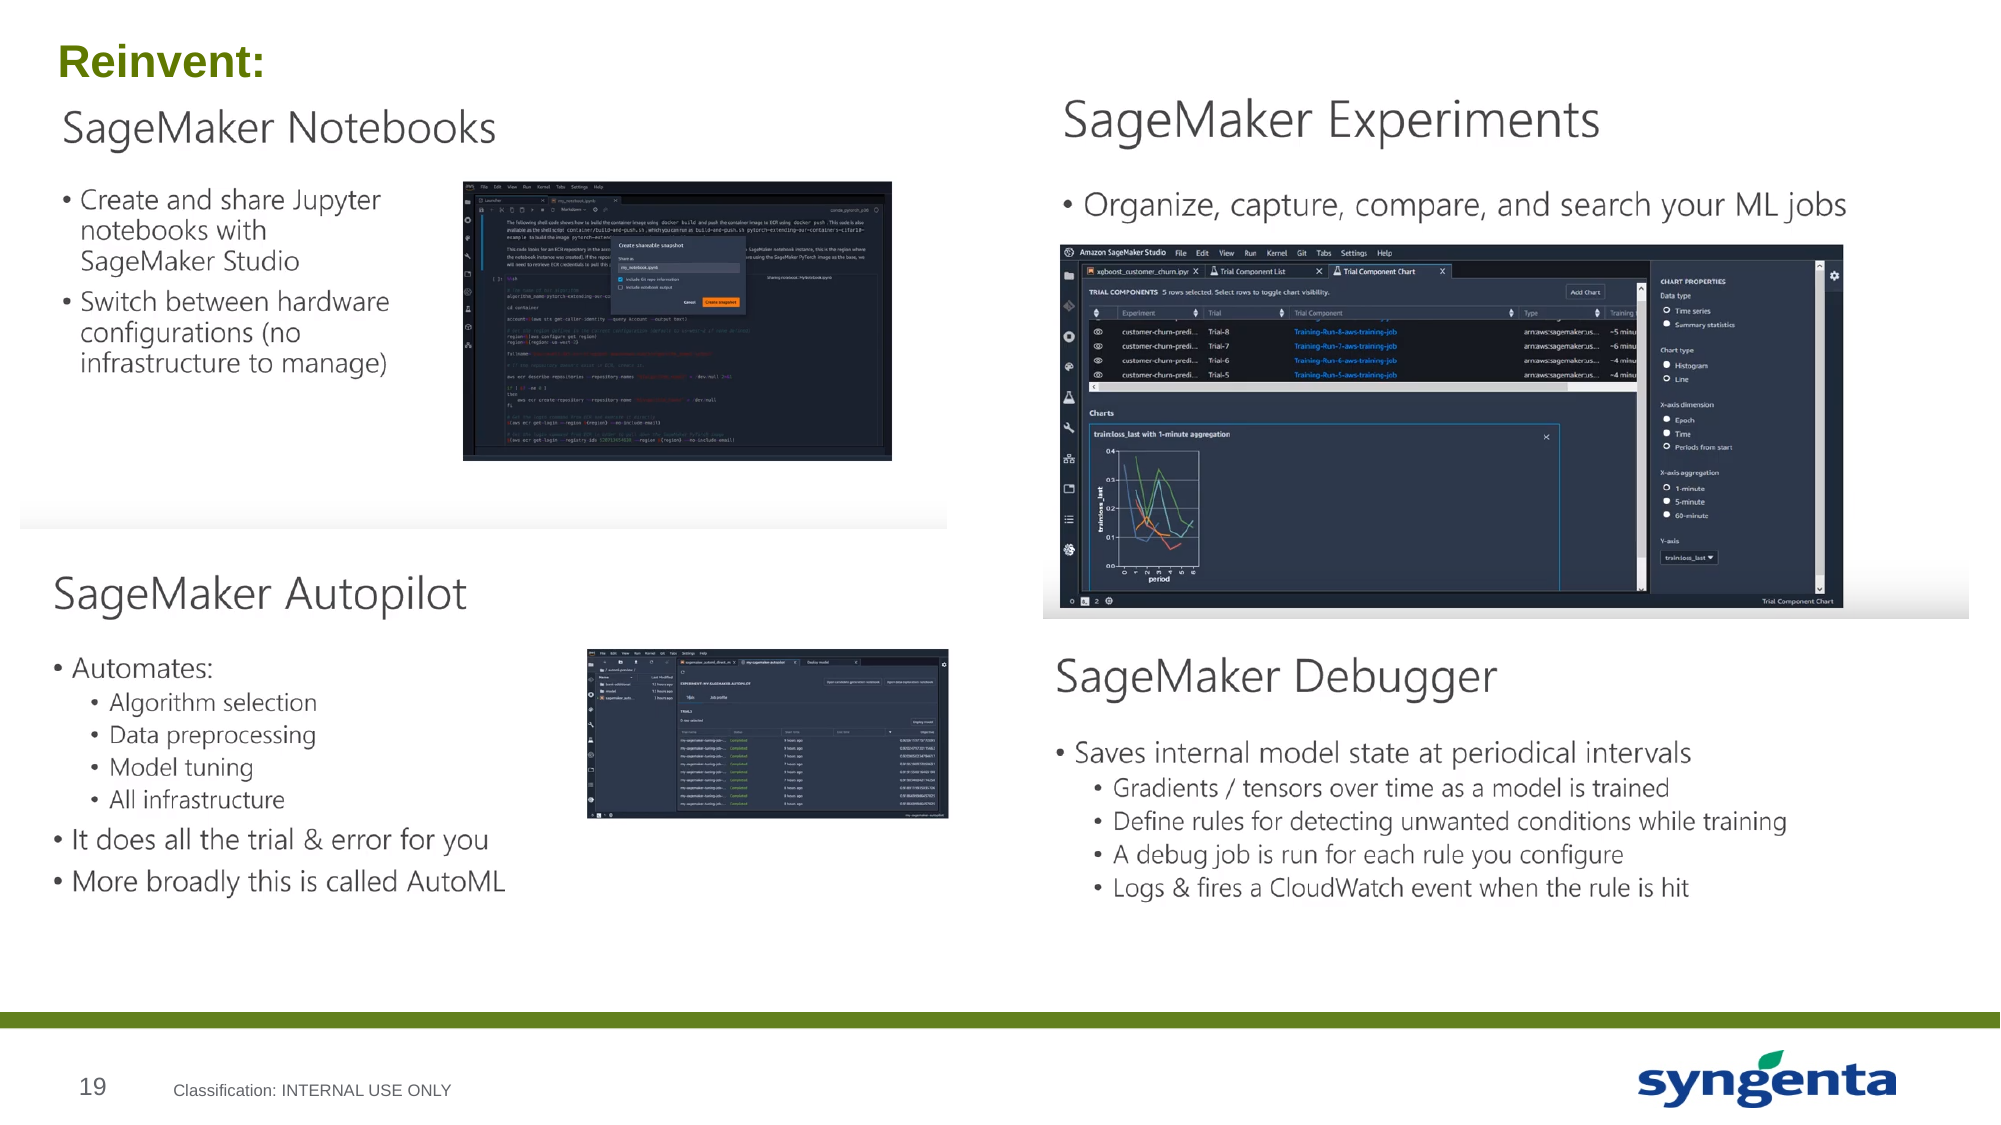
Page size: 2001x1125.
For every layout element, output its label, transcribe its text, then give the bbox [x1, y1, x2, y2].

footer Classification: INTERNAL USE ONLY [173, 1059, 1432, 1122]
title Reinvent: [57, 20, 1907, 106]
picture [37, 558, 964, 953]
picture [1024, 633, 1951, 1001]
picture [0, 1012, 2000, 1125]
picture [1042, 93, 1969, 619]
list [20, 93, 947, 529]
